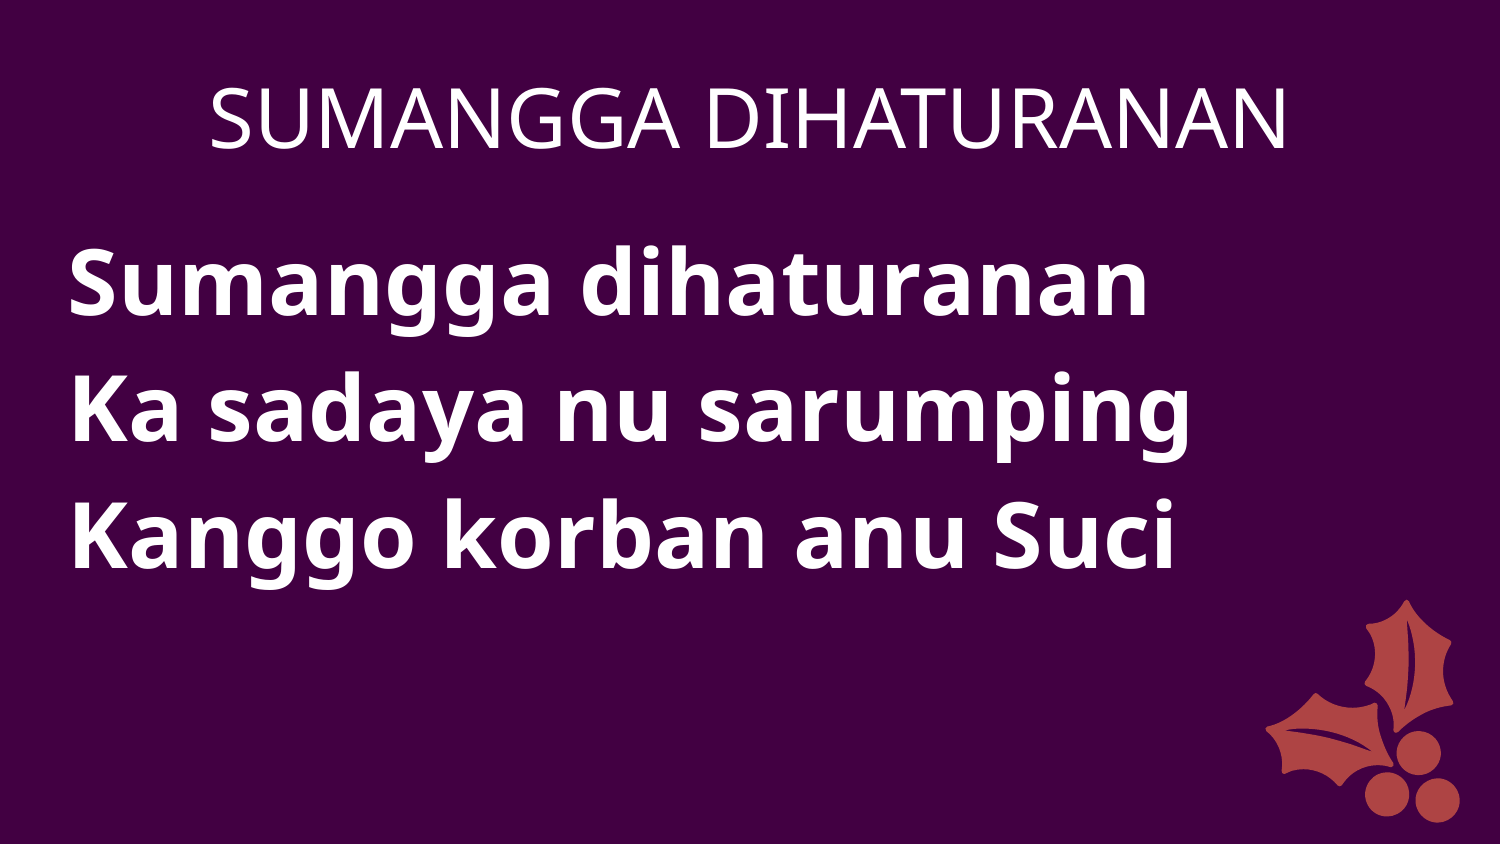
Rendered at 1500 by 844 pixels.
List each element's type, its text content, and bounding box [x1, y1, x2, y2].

text_box Sumangga dihaturanan Ka sadaya nu sarumping Kanggo korban anu Suci [31, 192, 1500, 799]
text_box SUMANGGA DIHATURANAN [31, 37, 1471, 193]
